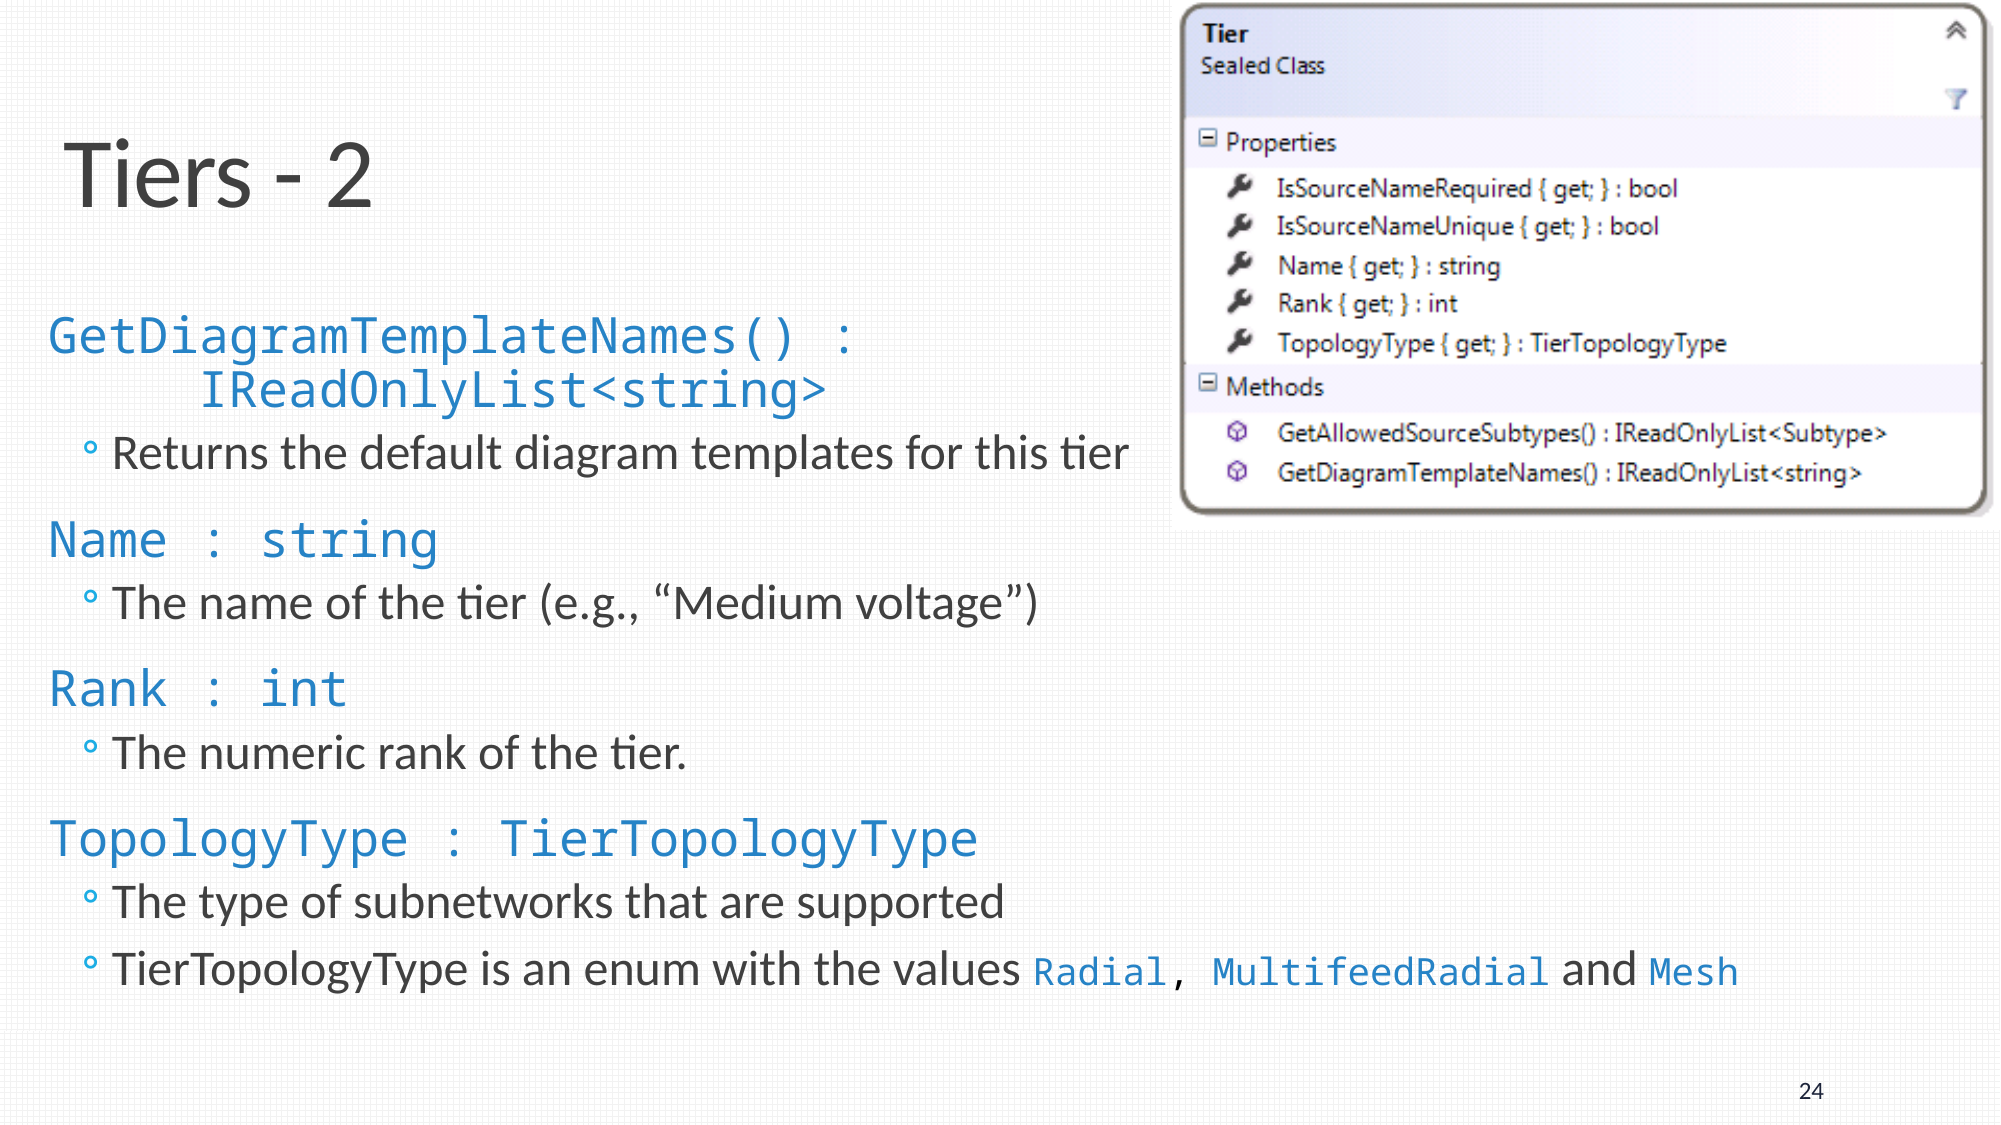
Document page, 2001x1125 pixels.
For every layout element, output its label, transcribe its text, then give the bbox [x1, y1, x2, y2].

picture [1172, 0, 2000, 530]
slide_number 24 [1624, 1059, 1840, 1120]
list GetDiagramTemplateNames() : IReadOnlyList<string> Returns the default diagram templates for this tier Name : string The name of the tier (e.g., “Medium voltage”) Rank : int The numeric rank of the tier. TopologyType : TierTopologyType The type of subnetworks that are supported TierTopologyType is an enum with the values Radial, MultifeedRadial and Mesh [48, 302, 1950, 1051]
title Tiers - 2 [48, 47, 1169, 236]
